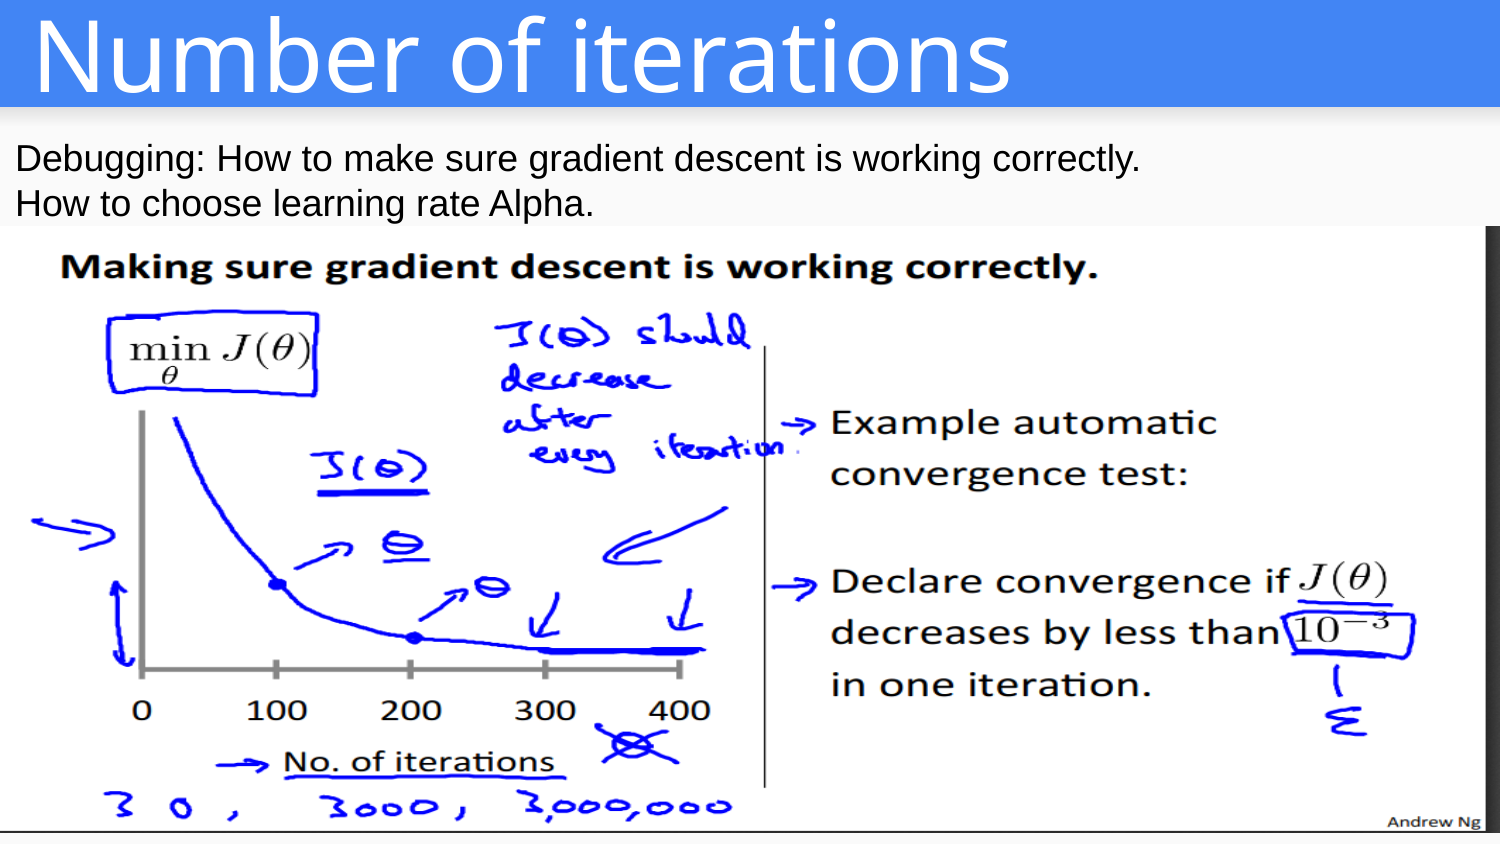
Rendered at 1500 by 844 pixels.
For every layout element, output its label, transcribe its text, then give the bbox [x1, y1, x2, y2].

text_box Debugging: How to make sure gradient descent is working correctly. How to choose learning rate Alpha. [0, 119, 1500, 225]
picture [0, 225, 1500, 833]
title Number of iterations [16, 2, 1464, 102]
